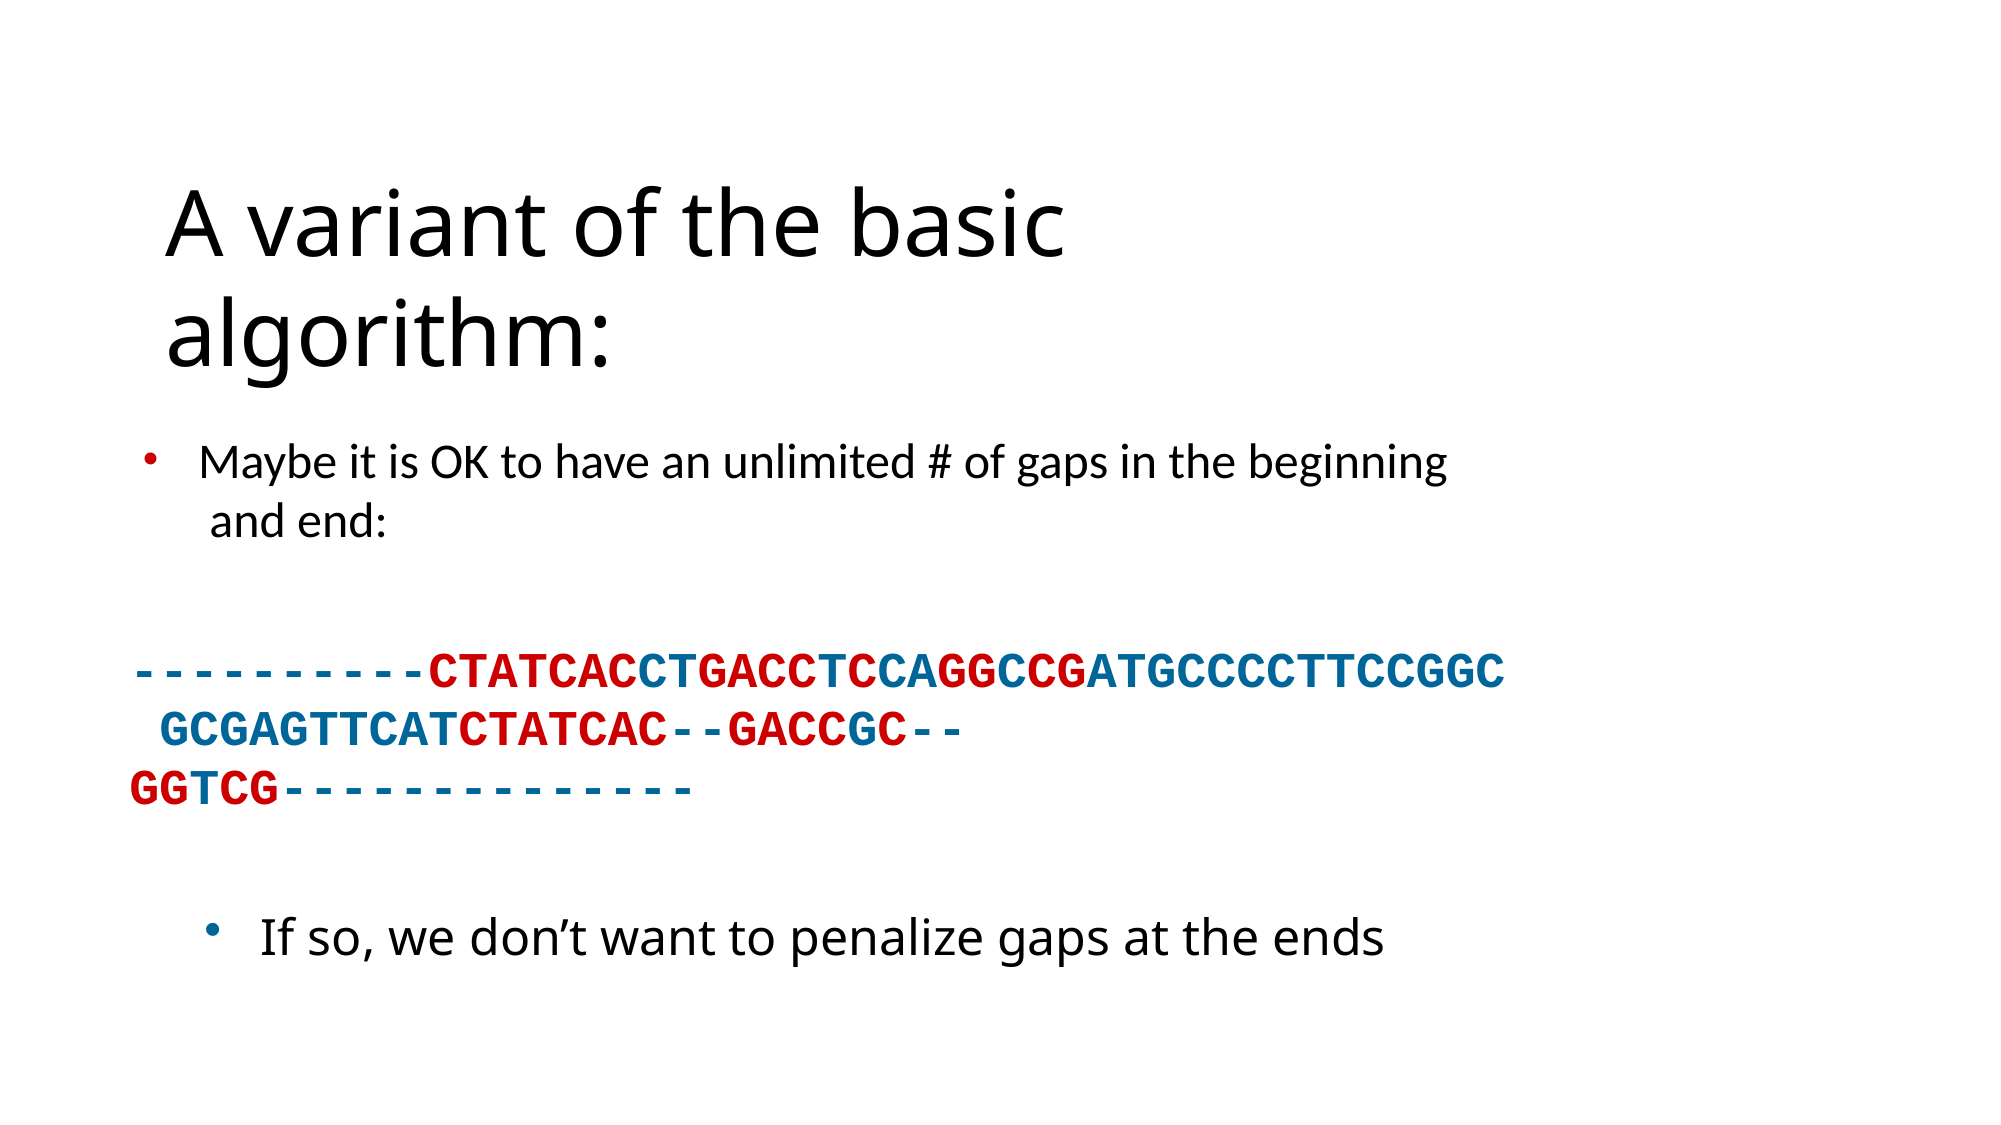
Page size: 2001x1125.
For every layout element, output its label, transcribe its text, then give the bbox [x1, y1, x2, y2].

text_box Maybe it is OK to have an unlimited # of gaps in the beginning and end: ----------CTATCACCTGACCTCCAGGCCGATGCCCCTTCCGGC GCGAGTTCATCTATCAC--GACCGC--GGTCG-------------- If so, we don’t want to penalize gaps at the ends [127, 425, 1512, 966]
text_box A variant of the basic algorithm: [162, 162, 1403, 385]
